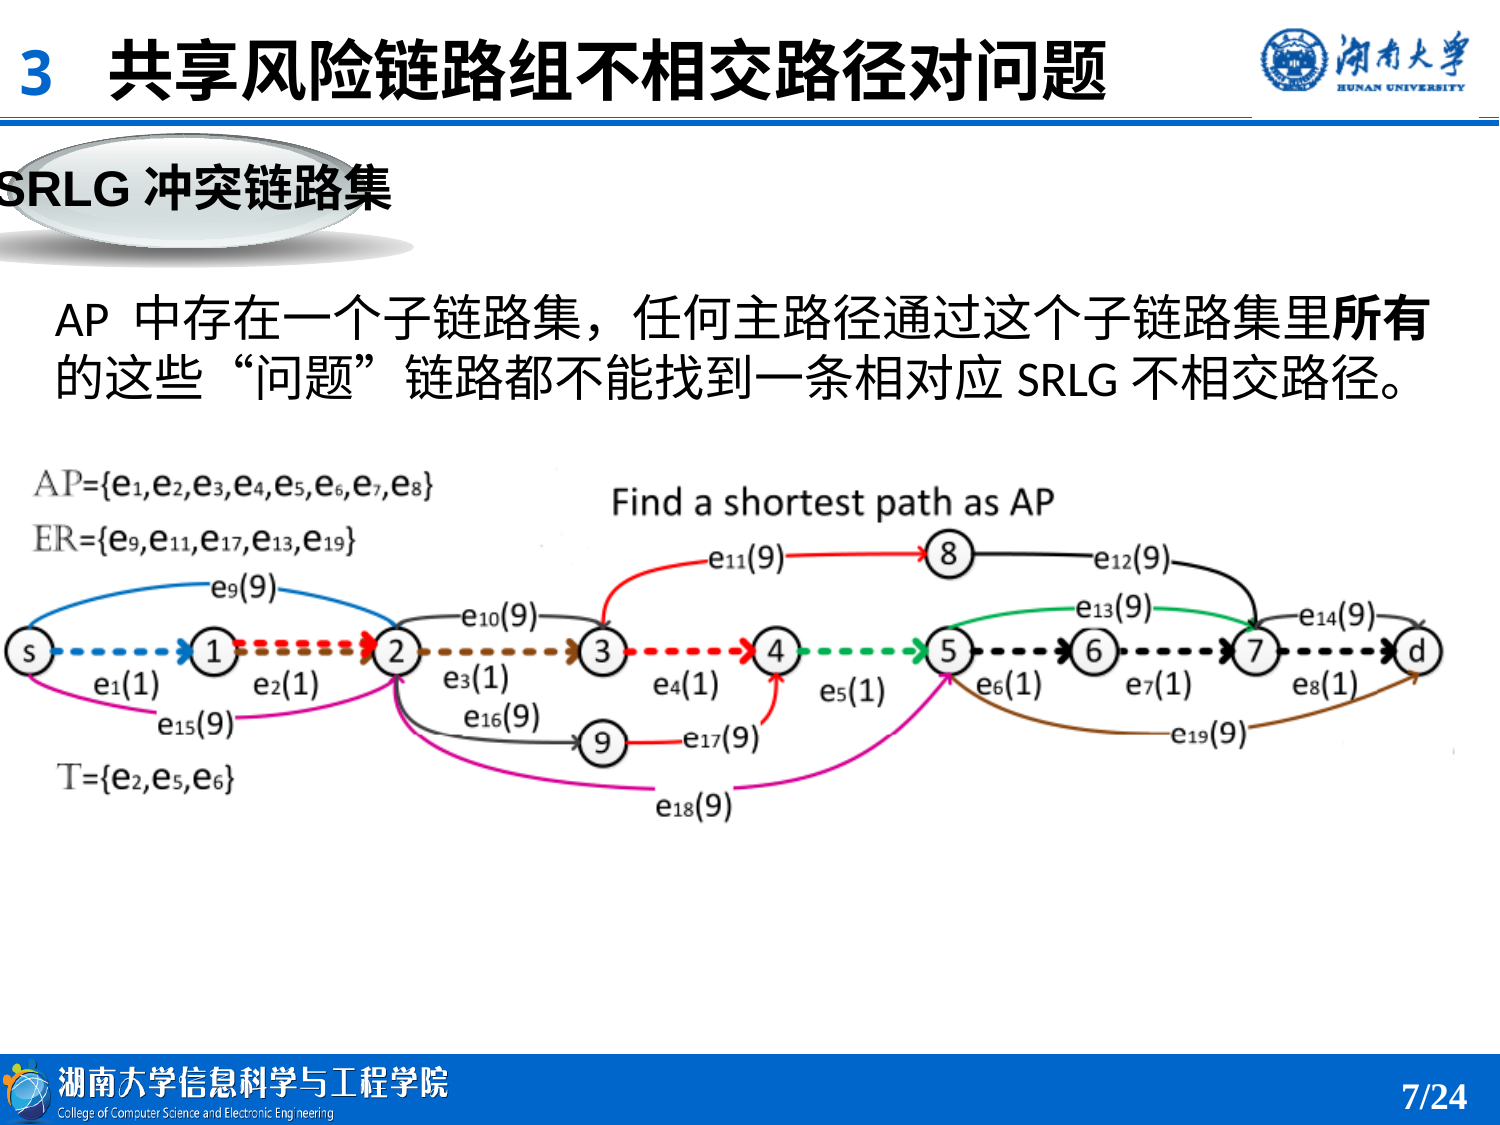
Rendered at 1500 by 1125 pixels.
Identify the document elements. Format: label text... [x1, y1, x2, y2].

text_box AP 中存在一个子链路集，任何主路径通过这个子链路集里所有 的这些“问题”链路都不能找到一条相对应SRLG不相交路径。 [40, 279, 1448, 414]
picture [0, 465, 1458, 841]
text_box 7/24 [1386, 1064, 1483, 1125]
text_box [0, 133, 418, 269]
picture [1252, 3, 1479, 118]
picture [0, 1054, 450, 1124]
text_box 3 共享风险链路组不相交路径对问题 [2, 21, 1124, 117]
